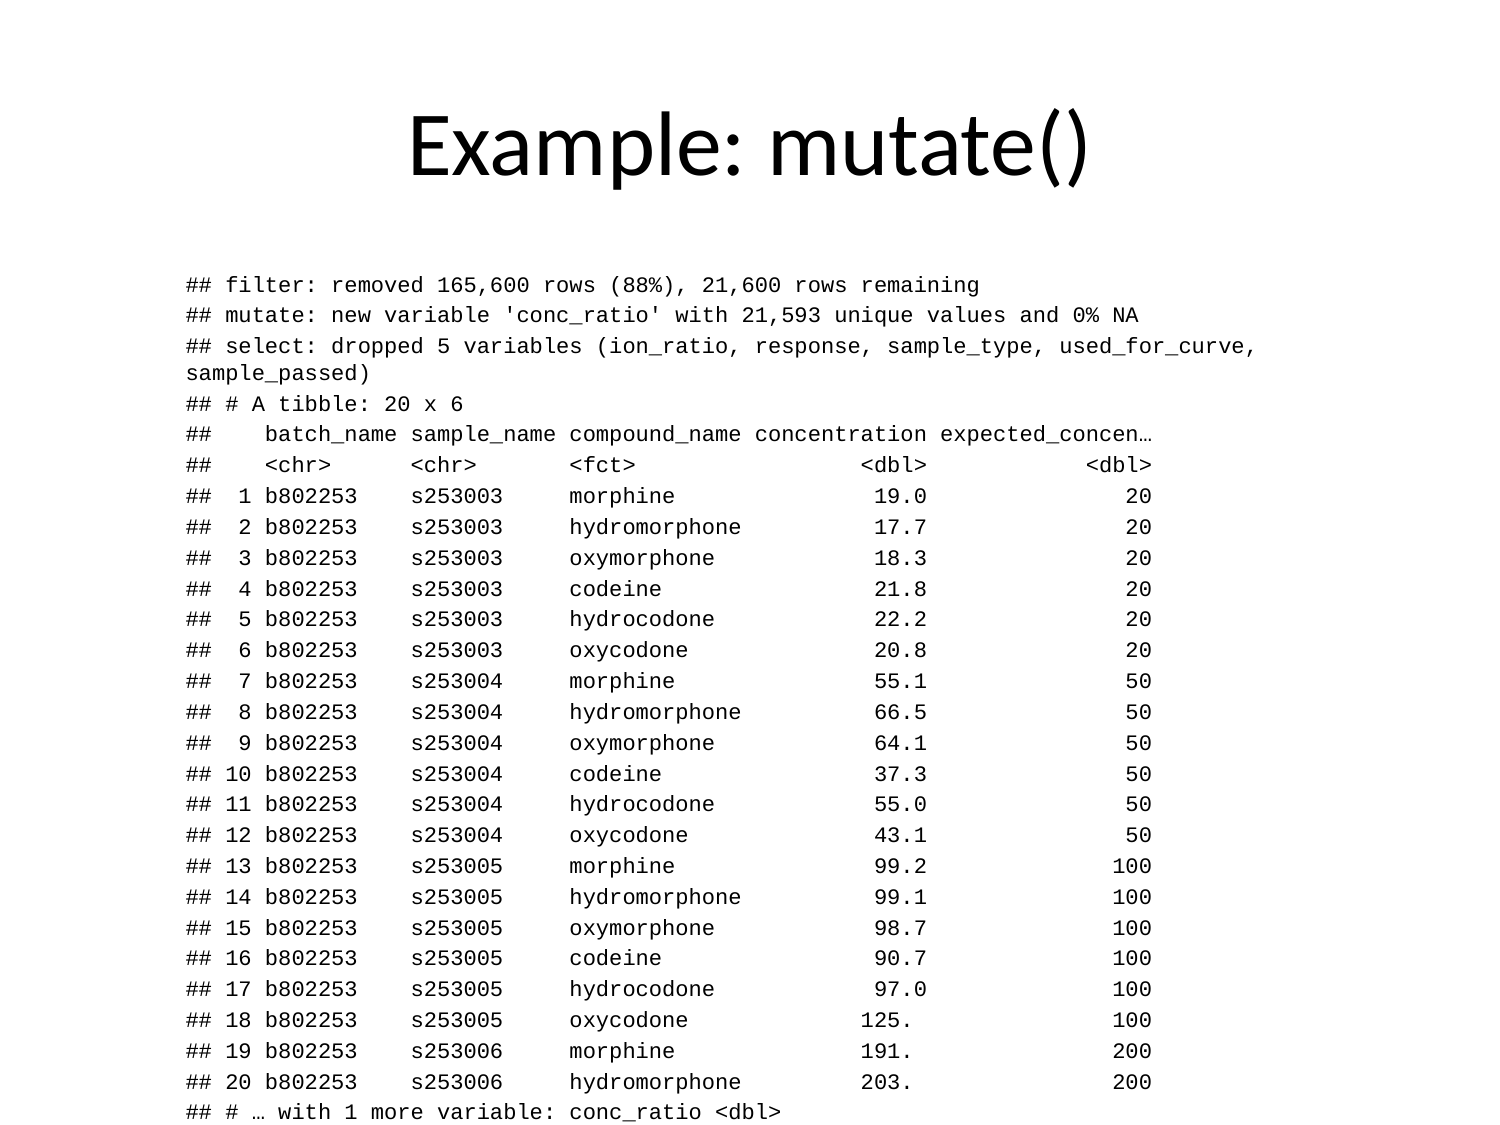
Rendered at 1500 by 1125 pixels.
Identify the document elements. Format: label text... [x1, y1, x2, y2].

list ## filter: removed 165,600 rows (88%), 21,600 rows remaining ## mutate: new variable 'conc_ratio' with 21,593 unique values and 0% NA ## select: dropped 5 variables (ion_ratio, response, sample_type, used_for_curve, sample_passed) ## # A tibble: 20 x 6 ## batch_name sample_name compound_name concentration expected_concen… ## <chr> <chr> <fct> <dbl> <dbl> ## 1 b802253 s253003 morphine 19.0 20 ## 2 b802253 s253003 hydromorphone 17.7 20 ## 3 b802253 s253003 oxymorphone 18.3 20 ## 4 b802253 s253003 codeine 21.8 20 ## 5 b802253 s253003 hydrocodone 22.2 20 ## 6 b802253 s253003 oxycodone 20.8 20 ## 7 b802253 s253004 morphine 55.1 50 ## 8 b802253 s253004 hydromorphone 66.5 50 ## 9 b802253 s253004 oxymorphone 64.1 50 ## 10 b802253 s253004 codeine 37.3 50 ## 11 b802253 s253004 hydrocodone 55.0 50 ## 12 b802253 s253004 oxycodone 43.1 50 ## 13 b802253 s253005 morphine 99.2 100 ## 14 b802253 s253005 hydromorphone 99.1 100 ## 15 b802253 s253005 oxymorphone 98.7 100 ## 16 b802253 s253005 codeine 90.7 100 ## 17 b802253 s253005 hydrocodone 97.0 100 ## 18 b802253 s253005 oxycodone 125. 100 ## 19 b802253 s253006 morphine 191. 200 ## 20 b802253 s253006 hydromorphone 203. 200 ## # … with 1 more variable: conc_ratio <dbl> [0, 262, 1425, 1125]
title Example: mutate() [75, 45, 1425, 233]
